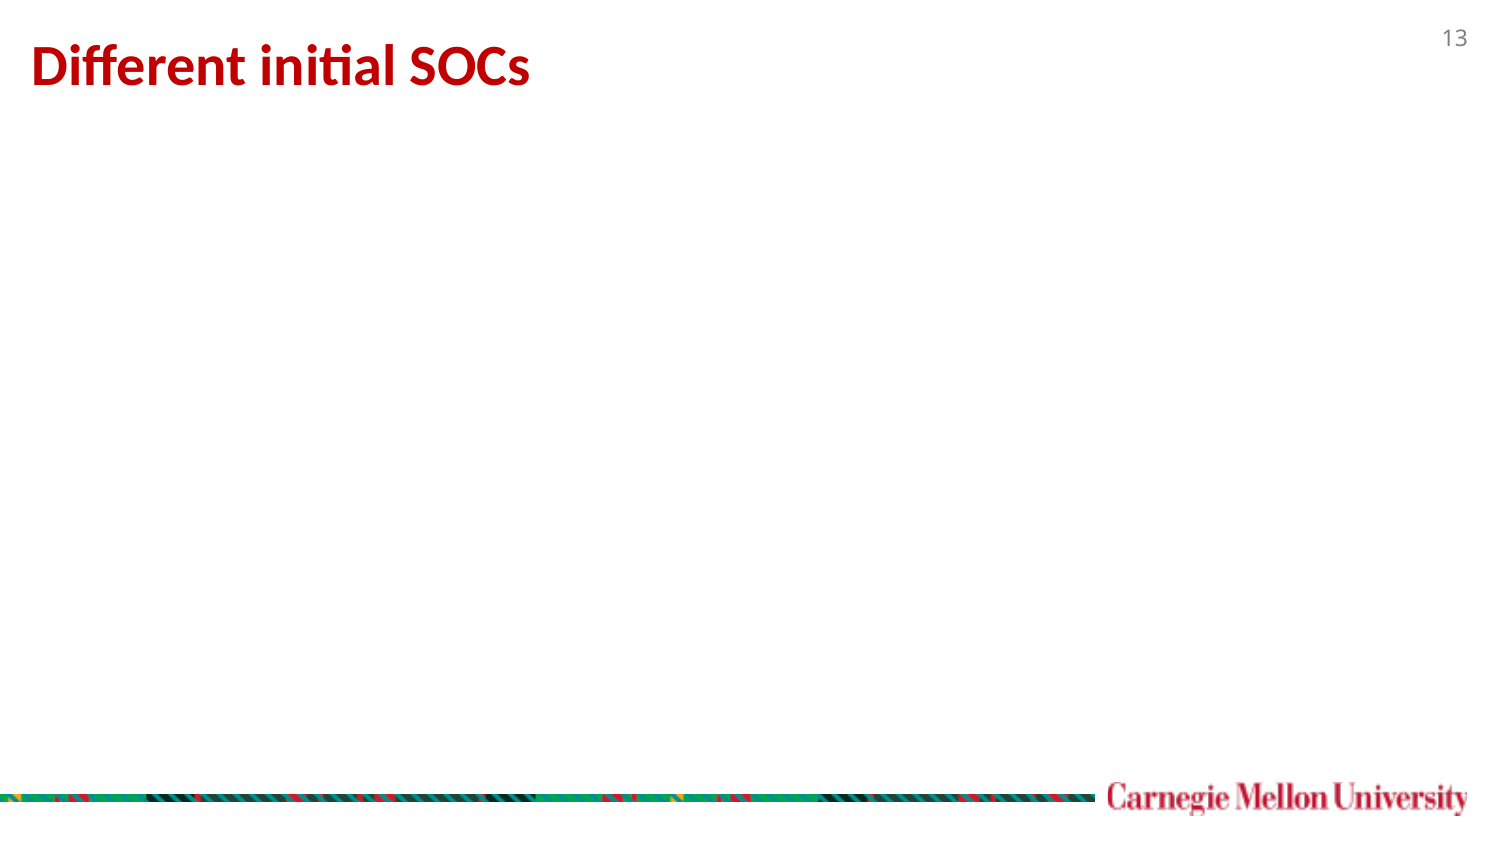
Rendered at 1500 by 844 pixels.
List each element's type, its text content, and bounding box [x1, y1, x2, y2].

picture [0, 794, 1095, 802]
title Different initial SOCs [16, 9, 1465, 125]
